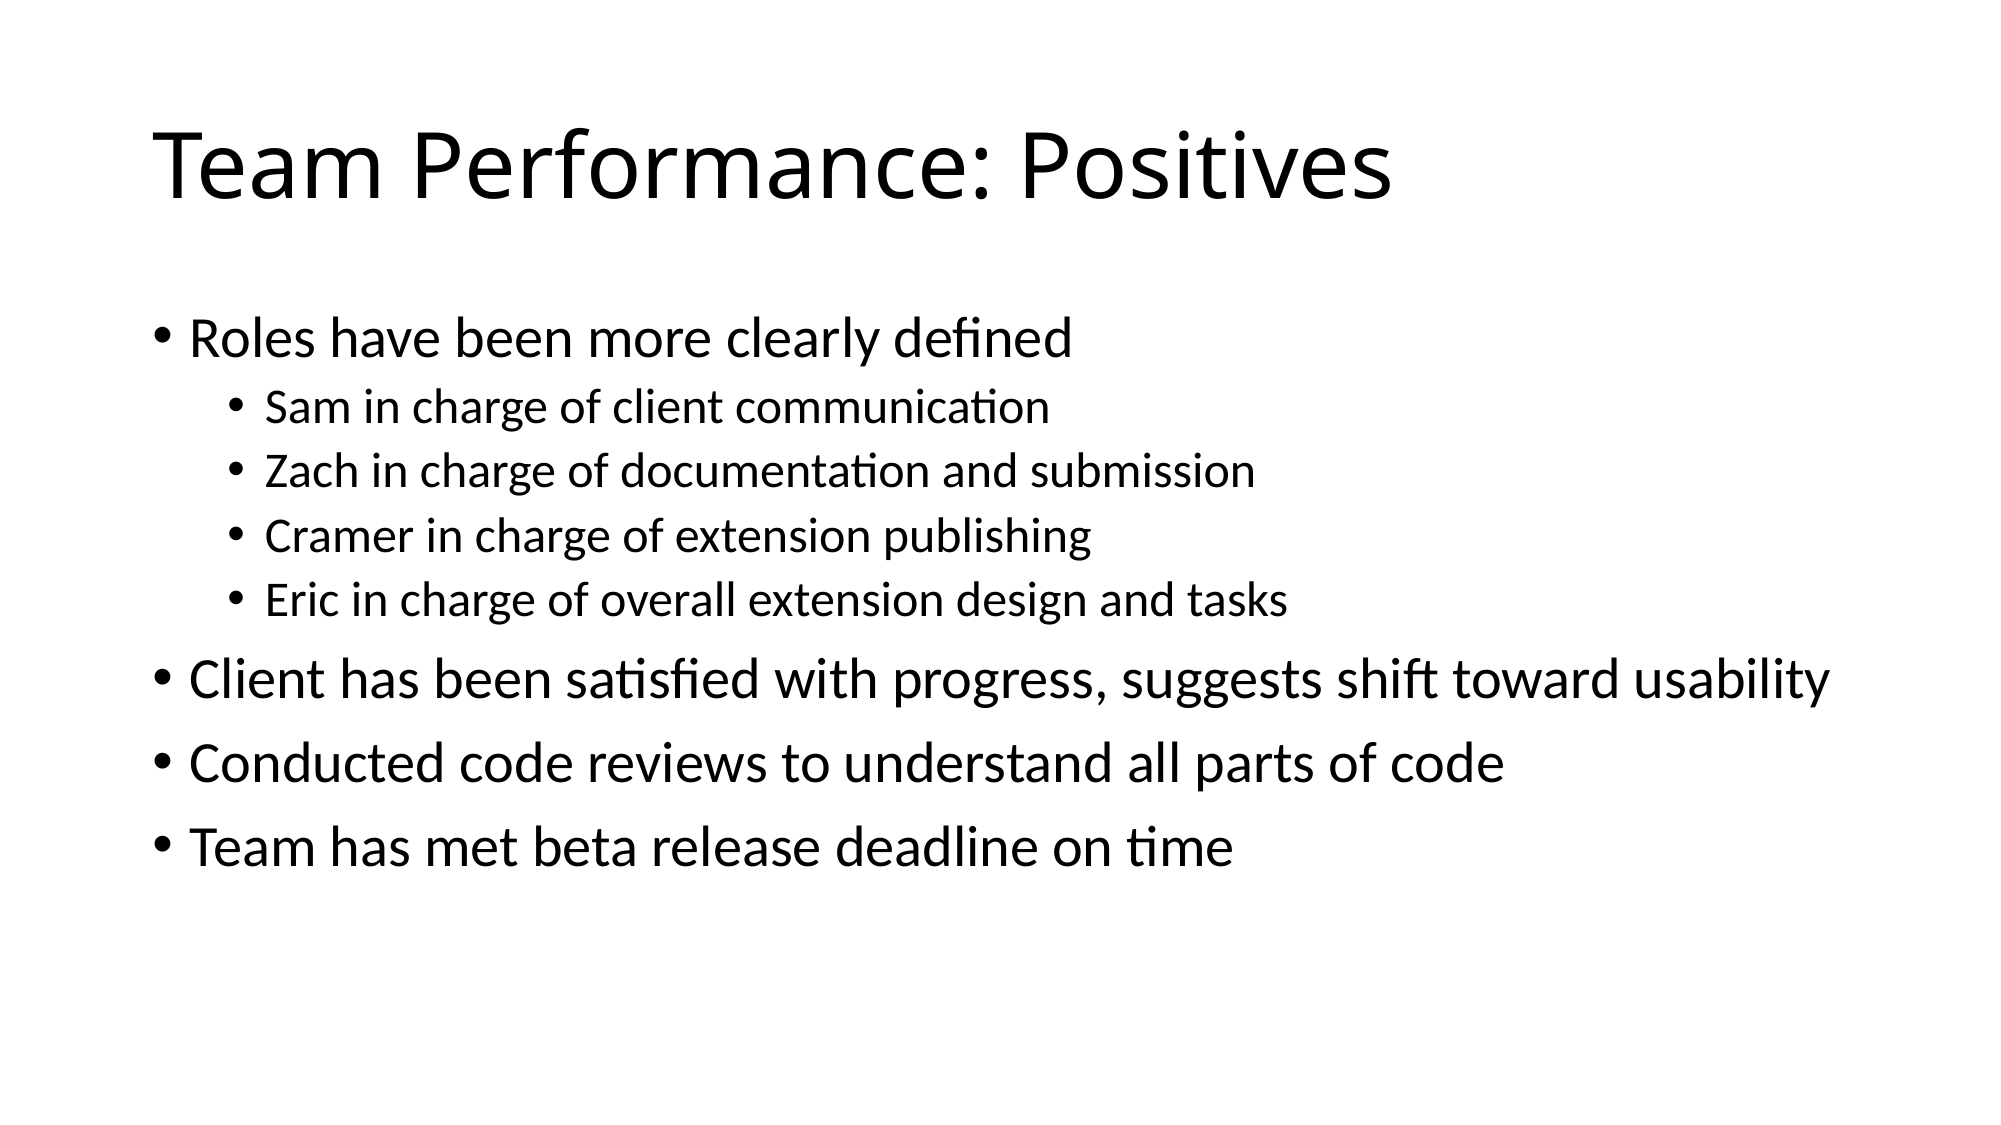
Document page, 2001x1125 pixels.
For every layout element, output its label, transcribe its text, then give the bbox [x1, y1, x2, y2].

list Roles have been more clearly defined Sam in charge of client communication Zach in charge of documentation and submission Cramer in charge of extension publishing Eric in charge of overall extension design and tasks Client has been satisfied with progress, suggests shift toward usability Conducted code reviews to understand all parts of code Team has met beta release deadline on time [137, 299, 1863, 1014]
title Team Performance: Positives [137, 59, 1863, 278]
